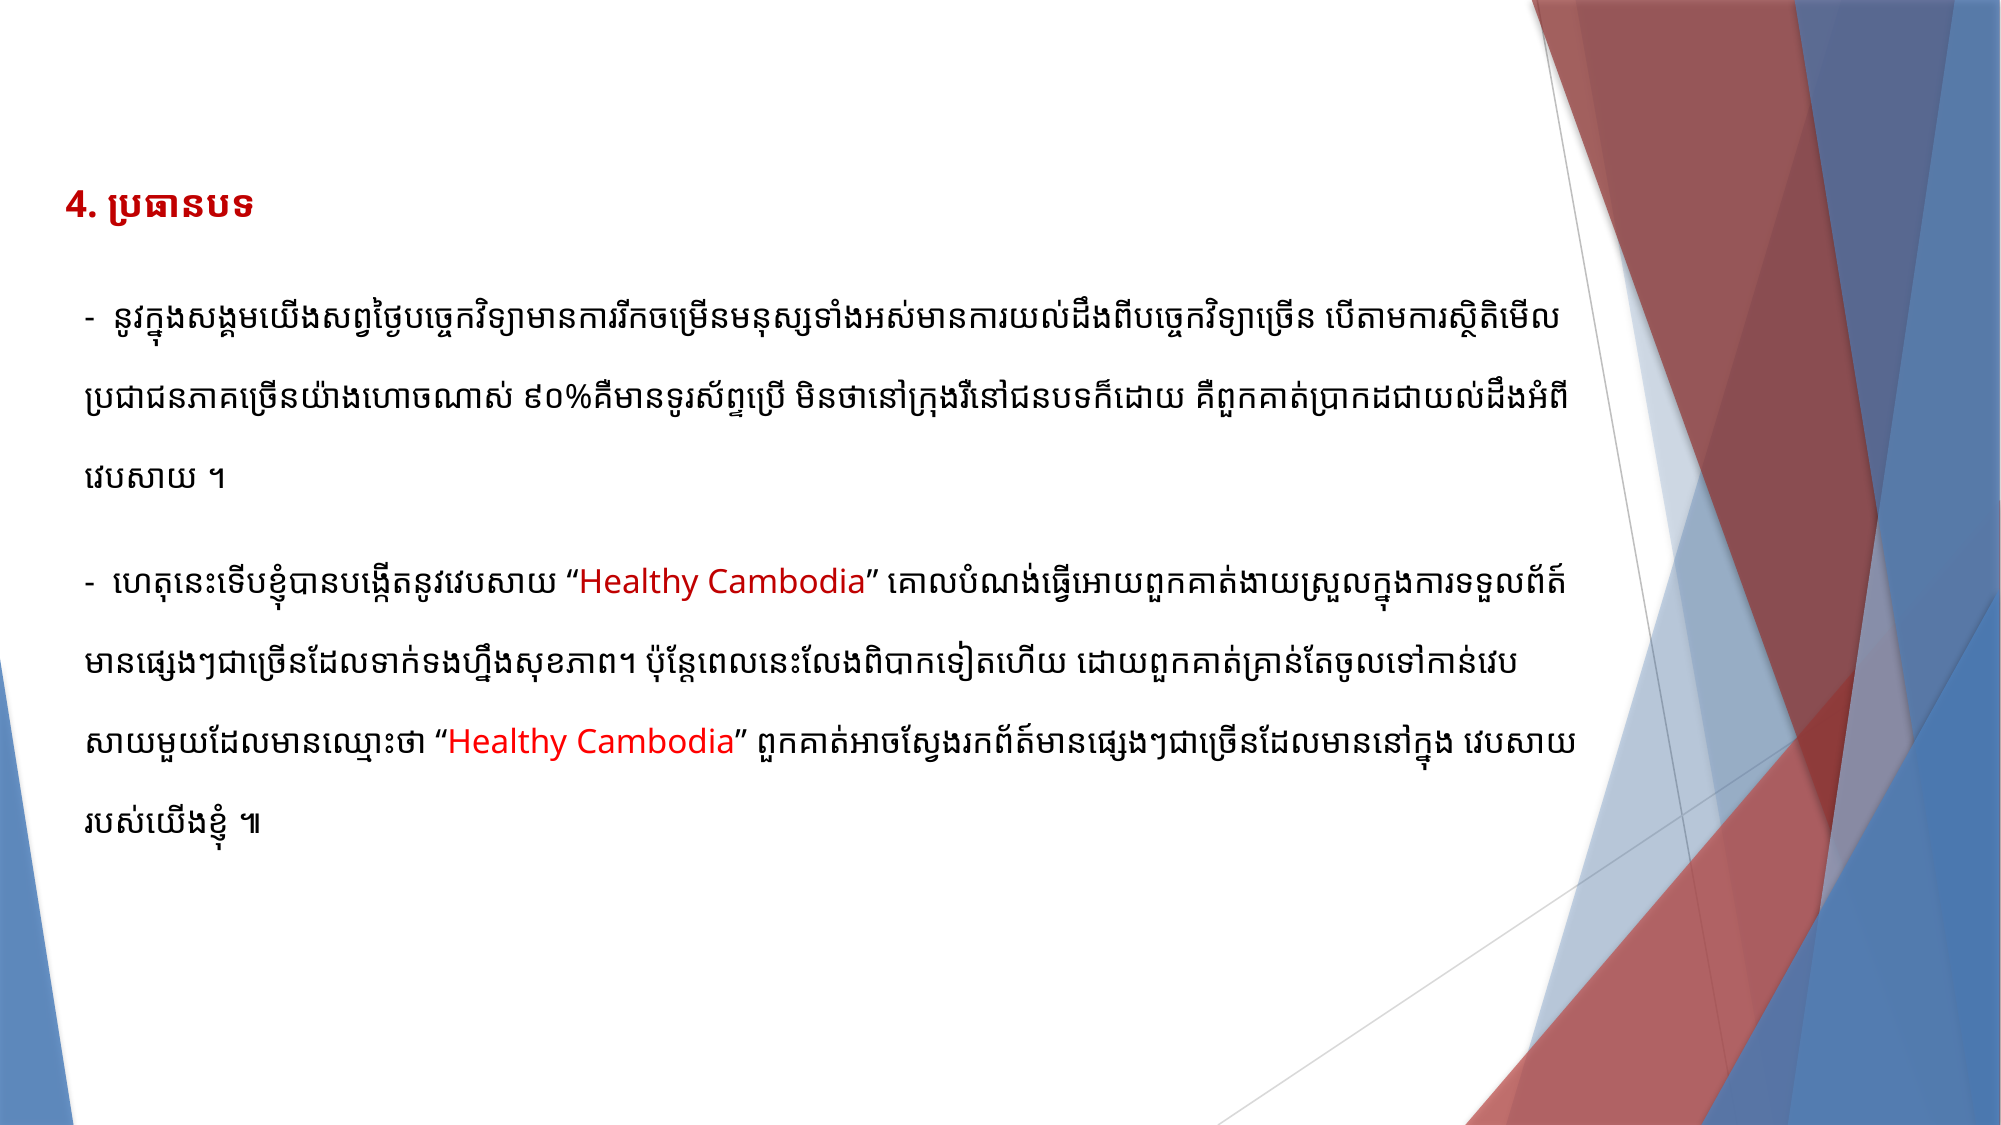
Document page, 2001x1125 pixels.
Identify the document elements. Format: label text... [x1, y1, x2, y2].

text_box 4. ប្រធានបទ [45, 172, 276, 233]
text_box - ​​ នូវក្នុងសង្គមយើងសព្វថ្ងៃបច្ចេកវិទ្យាមានការរីកចម្រើនមនុស្សទាំងអស់មានការយល់ដឹងពីបច្ចេកវិទ្យាច្រើន បើតាមការស្ថិតិមើលប្រជាជនភាគច្រើនយ៉ាងហោចណាស់ ៩០%​គឺមានទូរស័ព្ទប្រើ មិនថានៅក្រុងរឺនៅជនបទក៏ដោយ​ គឺពួកគាត់ប្រាកដជាយល់ដឹងអំពីវេបសាយ ។ - ហេតុនេះទើបខ្ញុំបានបង្កើតនូវវេបសាយ​ “Healthy Cambodia” គោលបំណង់ធ្វើអោយពួកគាត់ងាយស្រួលក្នុងការ​​ទទួលព័ត៍មានផ្សេងៗជាច្រើន​ដែលទាក់ទងហ្នឹងសុខភាព។ ប៉ុន្តែពេលនេះលែងពិបាកទៀតហើយ ដោយពួកគាត់គ្រាន់តែចូលទៅកាន់វេបសាយមួយដែលមានឈ្មោះថា “Healthy Cambodia” ពួកគាត់អាចស្វែងរកព័ត៍មានផ្សេងៗជាច្រើនដែលមាននៅក្នុង វេបសាយ របស់យើងខ្ញុំ ​៕ [69, 248, 1596, 912]
